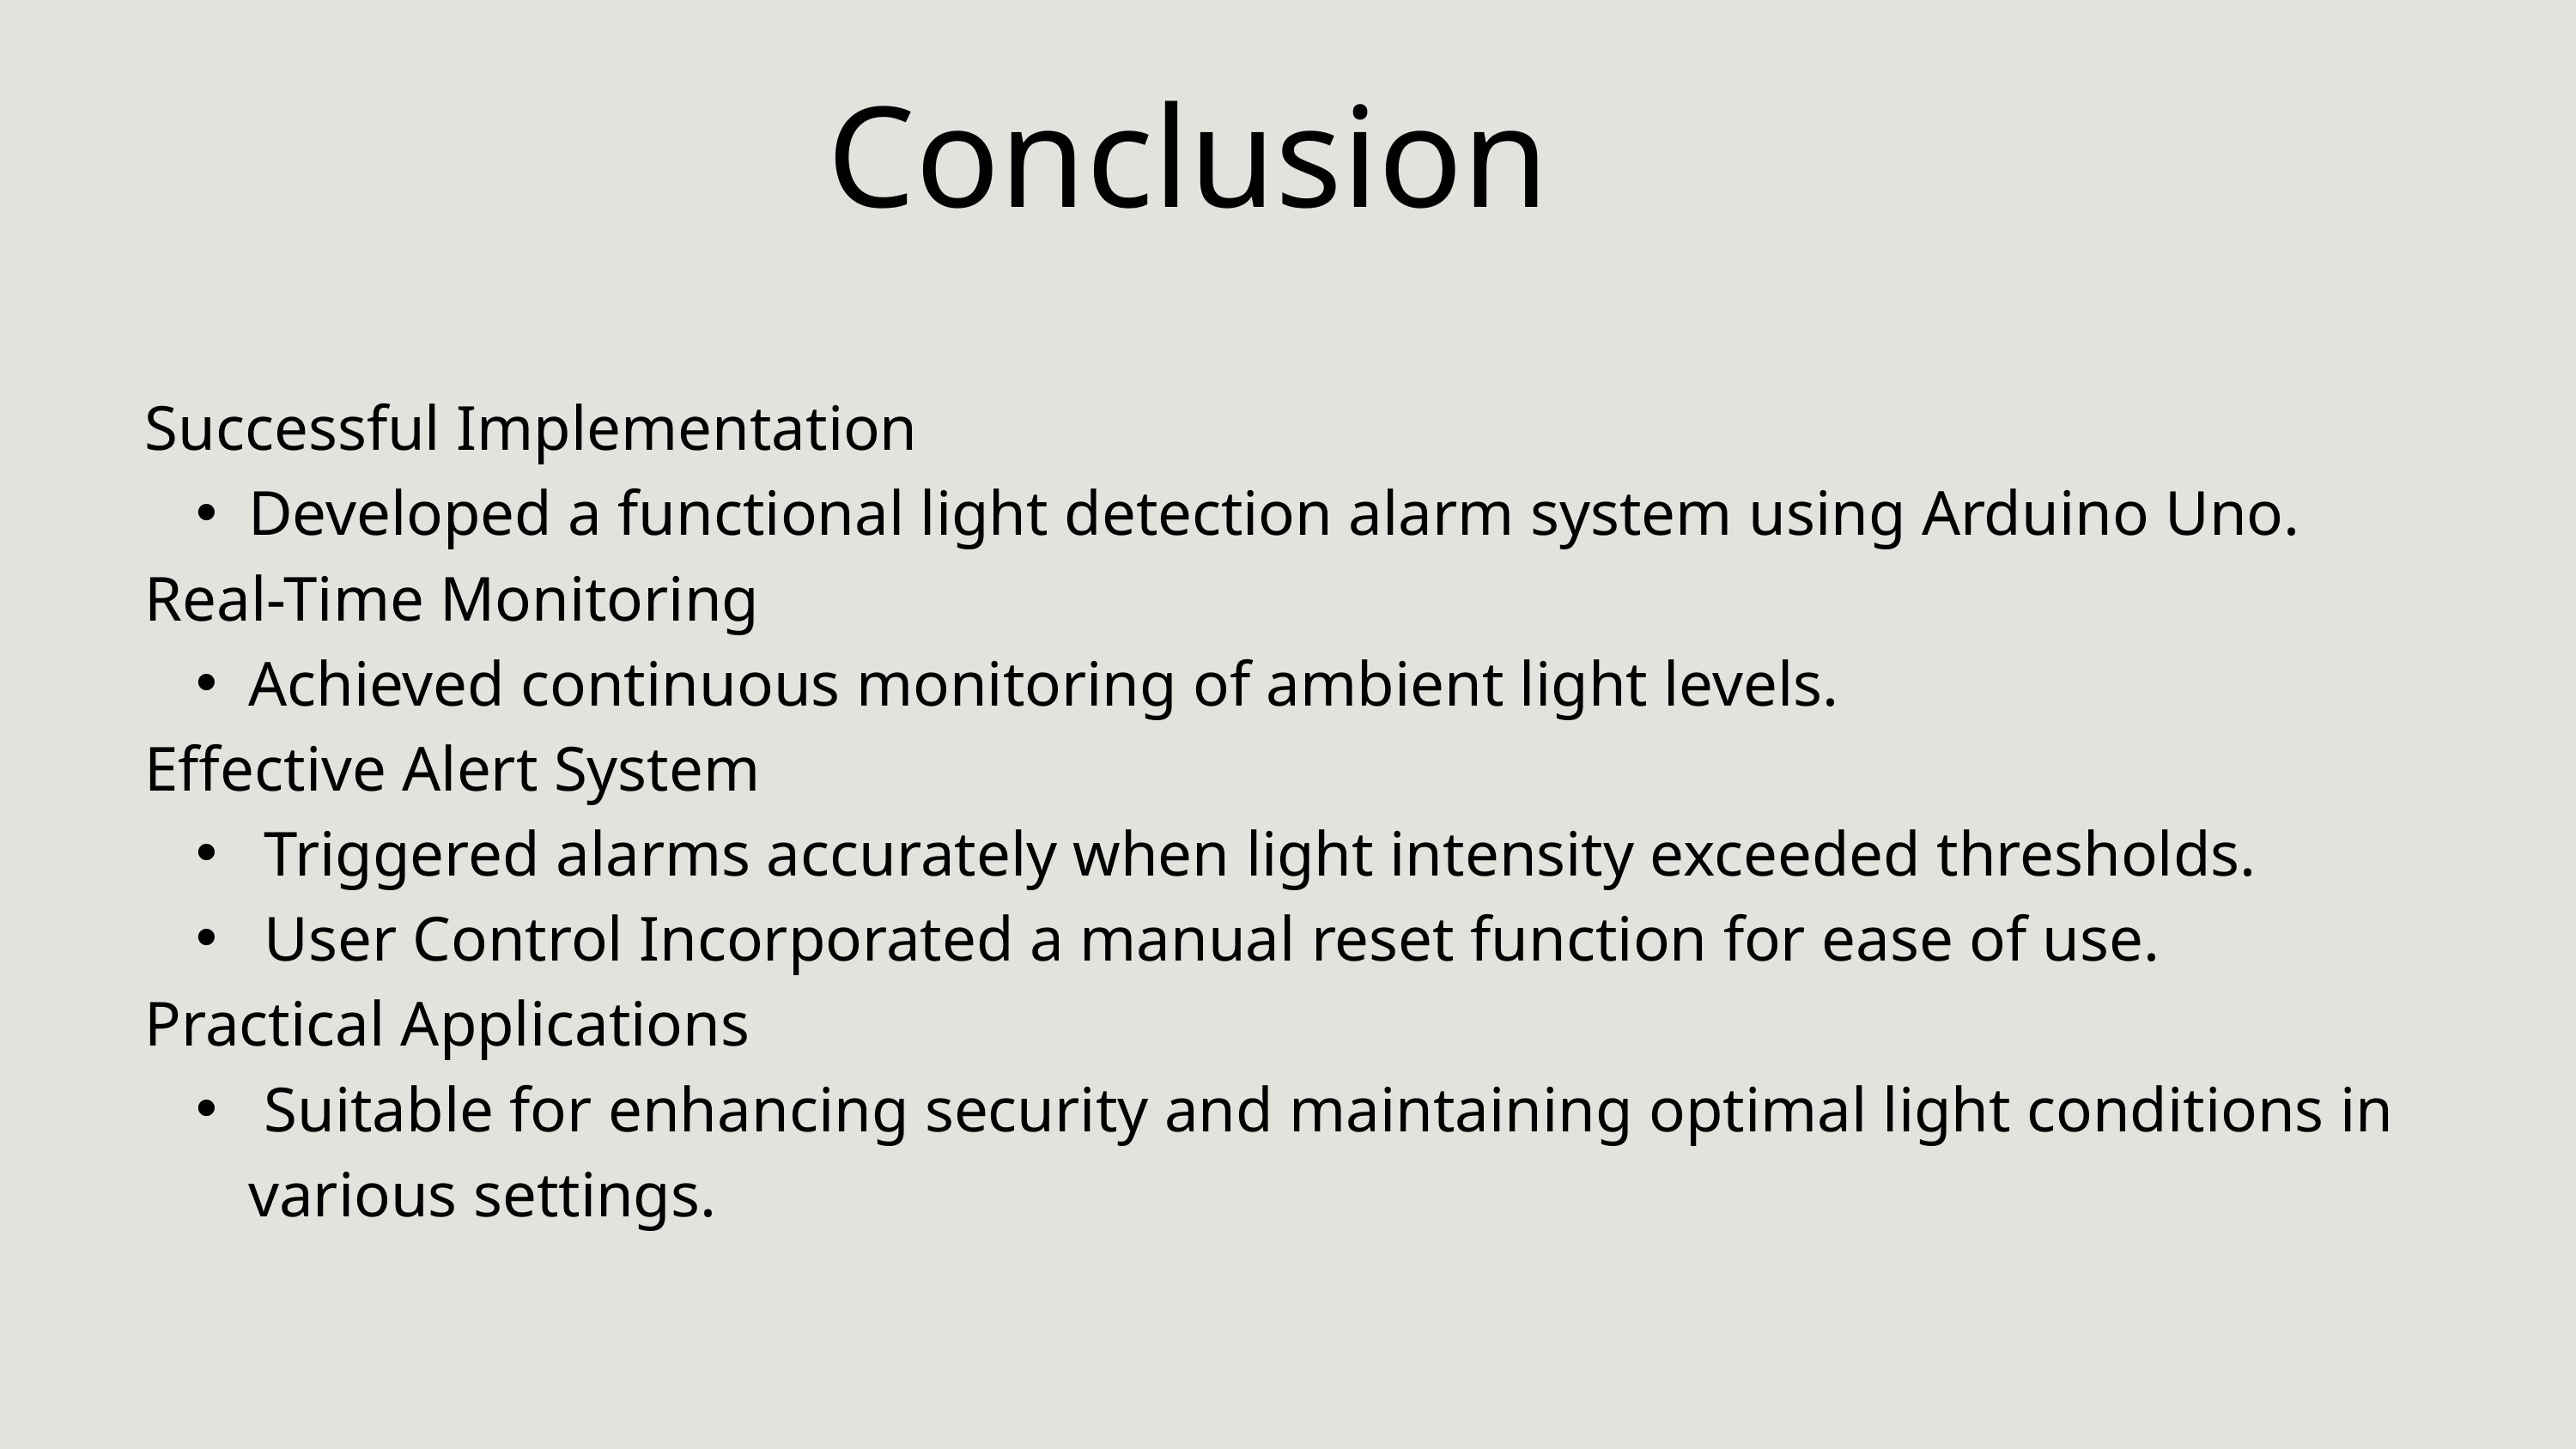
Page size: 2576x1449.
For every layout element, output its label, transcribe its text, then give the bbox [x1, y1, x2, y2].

text_box Successful Implementation Developed a functional light detection alarm system using Arduino Uno. Real-Time Monitoring Achieved continuous monitoring of ambient light levels. Effective Alert System Triggered alarms accurately when light intensity exceeded thresholds. User Control Incorporated a manual reset function for ease of use. Practical Applications Suitable for enhancing security and maintaining optimal light conditions in various settings. [144, 292, 2420, 1314]
text_box Conclusion [805, 39, 1571, 236]
